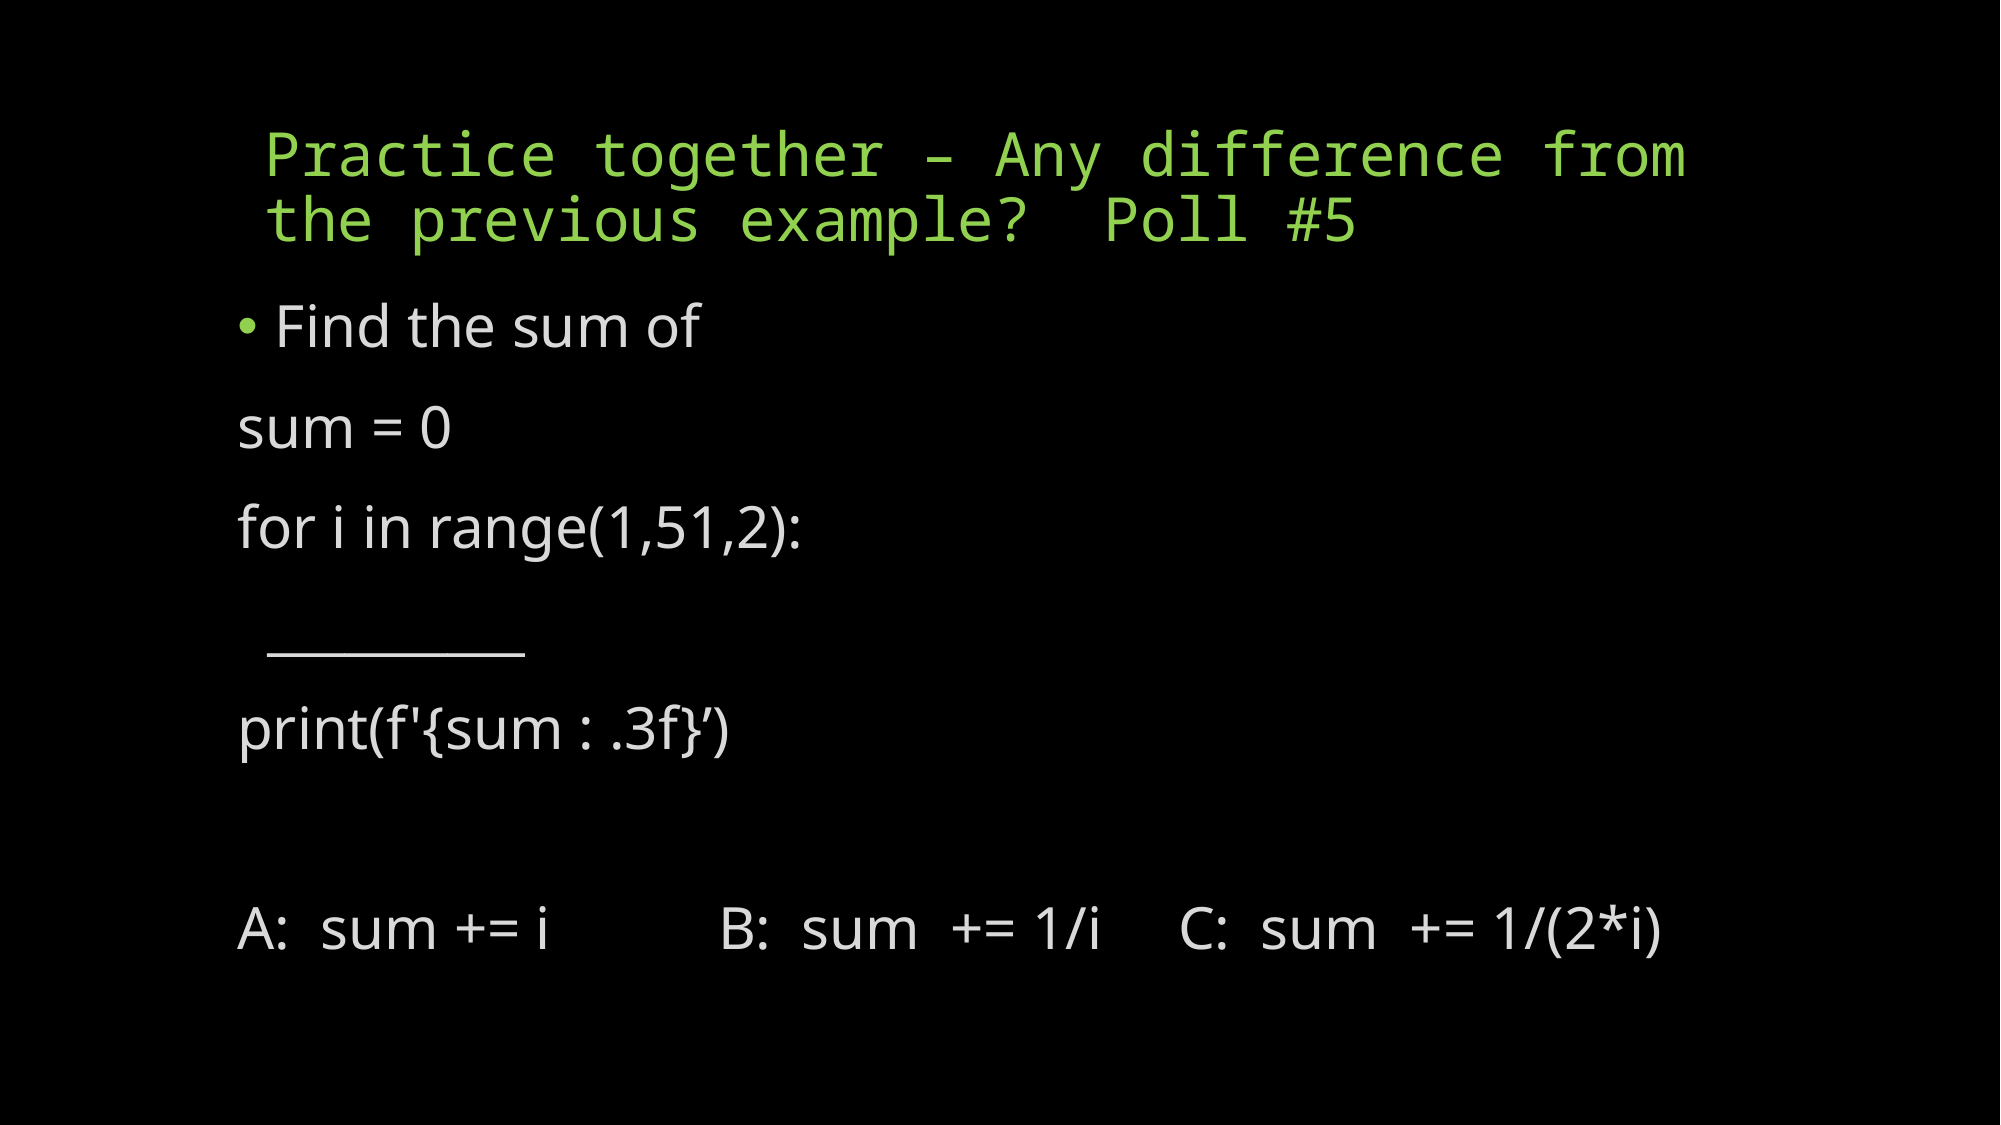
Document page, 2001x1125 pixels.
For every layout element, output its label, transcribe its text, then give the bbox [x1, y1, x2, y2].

title Practice together – Any difference from the previous example? Poll #5 [249, 75, 1750, 263]
